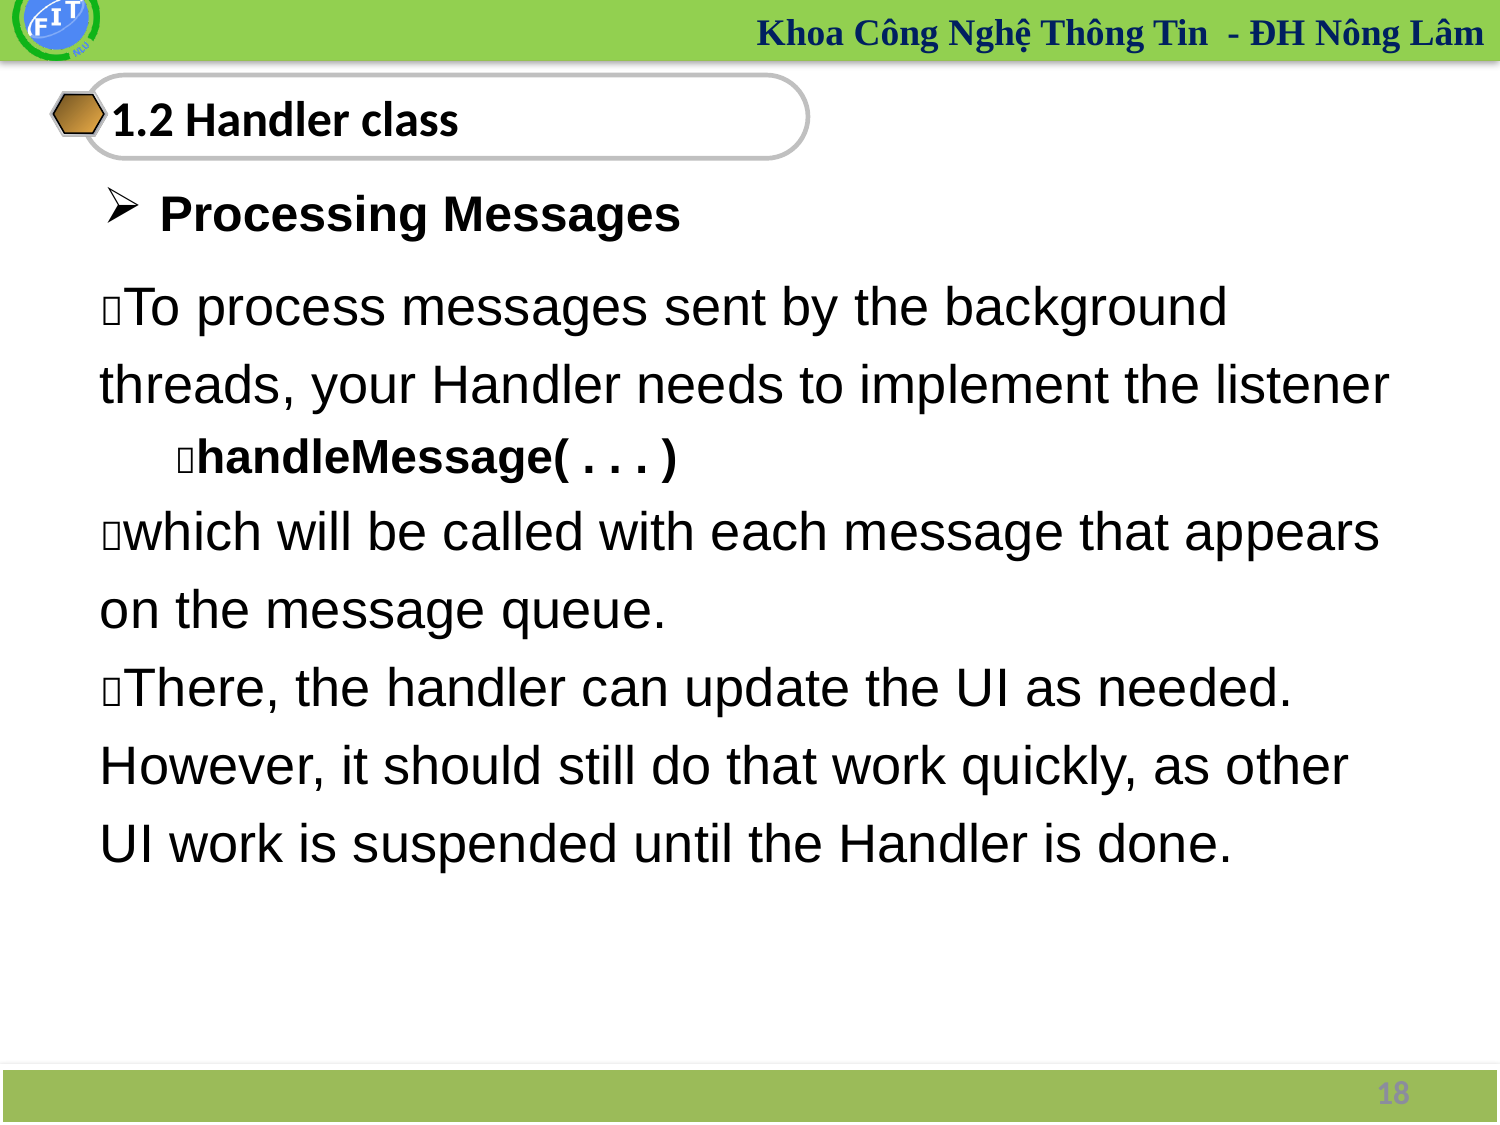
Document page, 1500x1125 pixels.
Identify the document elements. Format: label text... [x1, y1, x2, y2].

text_box To process messages sent by the background threads, your Handler needs to implement the listener handleMessage( . . . ) which will be called with each message that appears on the message queue. There, the handler can update the UI as needed. However, it should still do that work quickly, as other UI work is suspended until the Handler is done. [85, 251, 1425, 881]
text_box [49, 74, 809, 159]
text_box Processing Messages [88, 174, 697, 249]
picture [12, 0, 100, 61]
slide_number 18 [1074, 1060, 1425, 1121]
